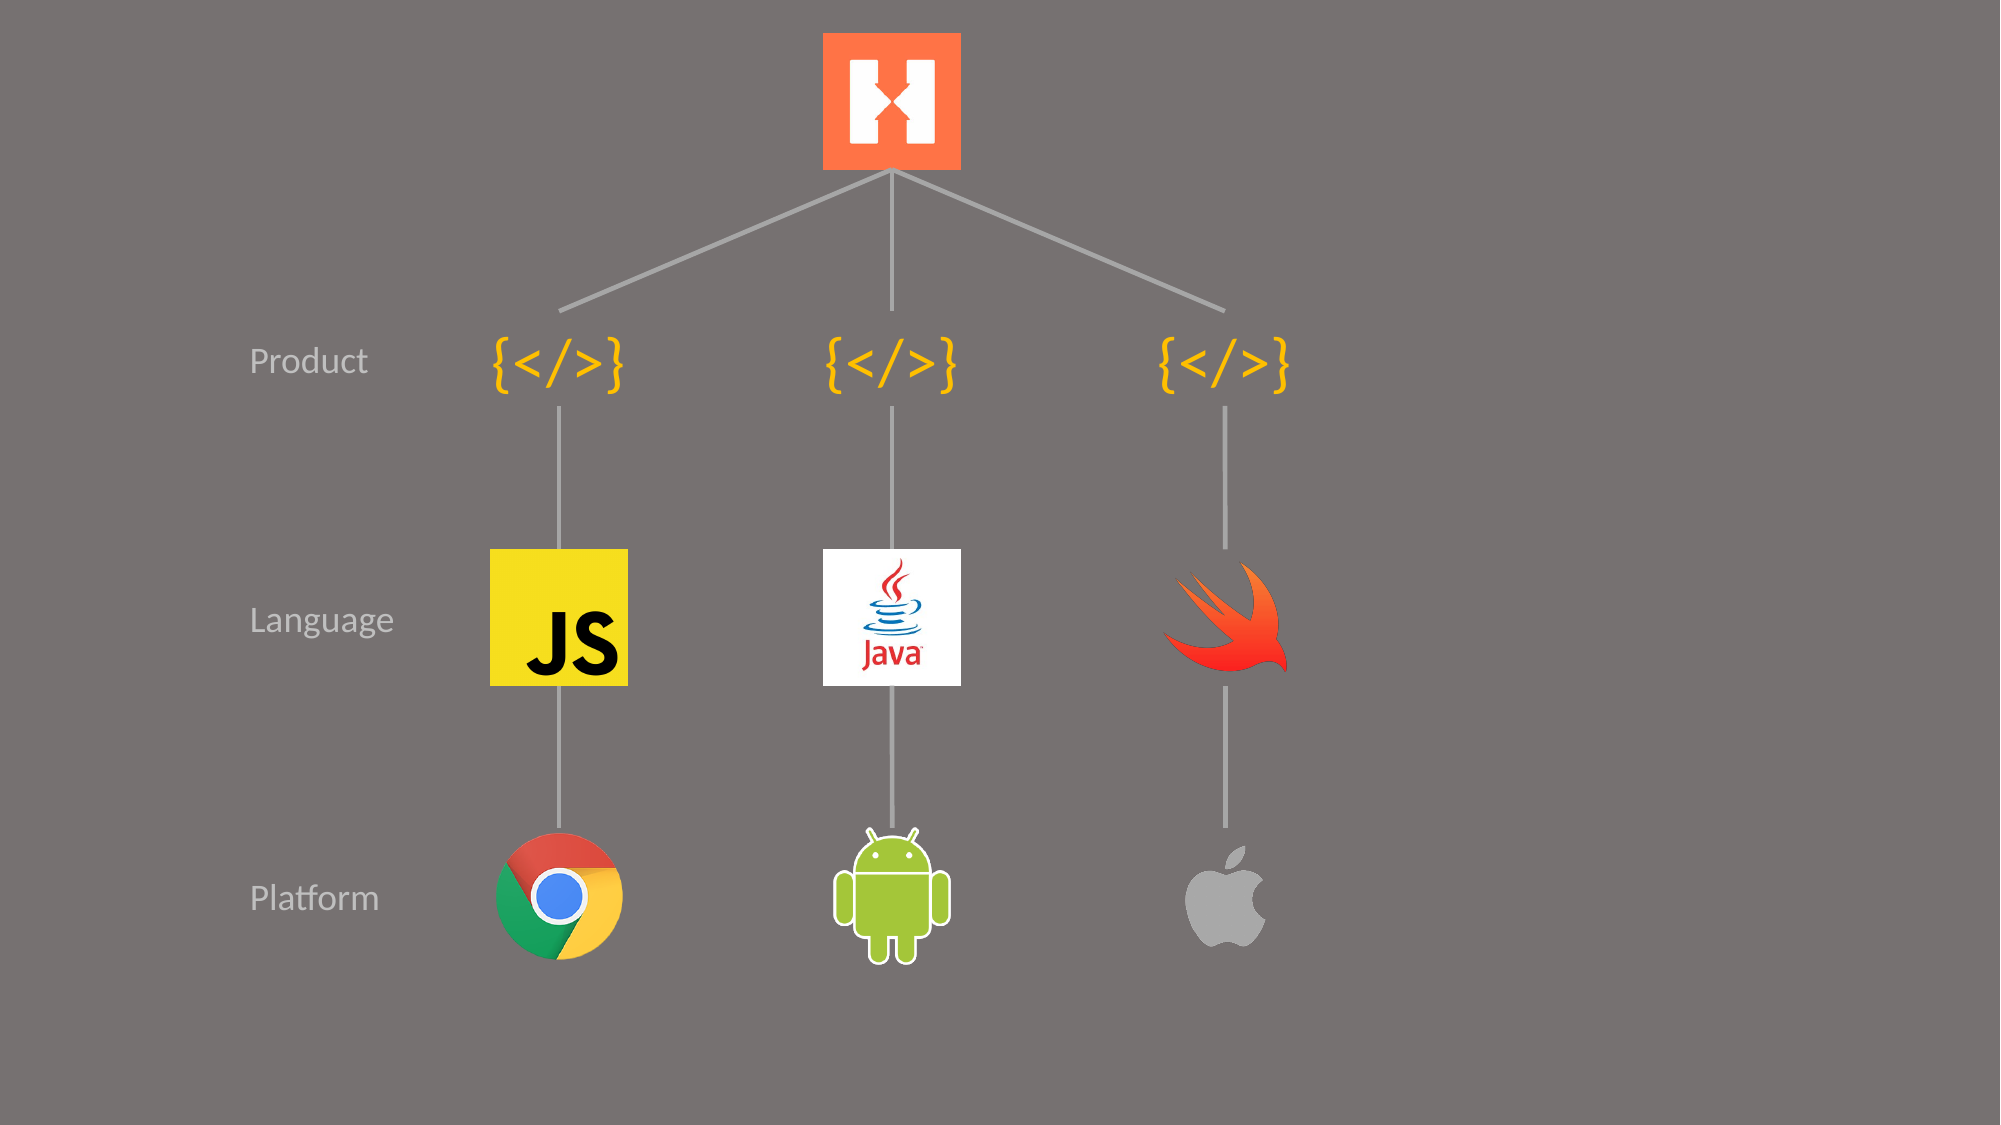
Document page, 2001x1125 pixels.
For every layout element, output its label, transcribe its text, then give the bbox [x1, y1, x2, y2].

text_box Product [234, 328, 384, 389]
picture [490, 827, 628, 965]
text_box {</>} [1142, 311, 1307, 406]
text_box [559, 169, 891, 312]
picture [1157, 827, 1294, 965]
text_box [891, 169, 1225, 312]
picture [833, 827, 951, 965]
picture [490, 549, 628, 686]
text_box {</>} [477, 311, 642, 406]
picture [823, 33, 961, 169]
picture [823, 549, 961, 686]
text_box {</>} [810, 312, 974, 406]
text_box Platform [235, 865, 396, 926]
picture [1157, 549, 1294, 686]
text_box Language [234, 587, 410, 647]
